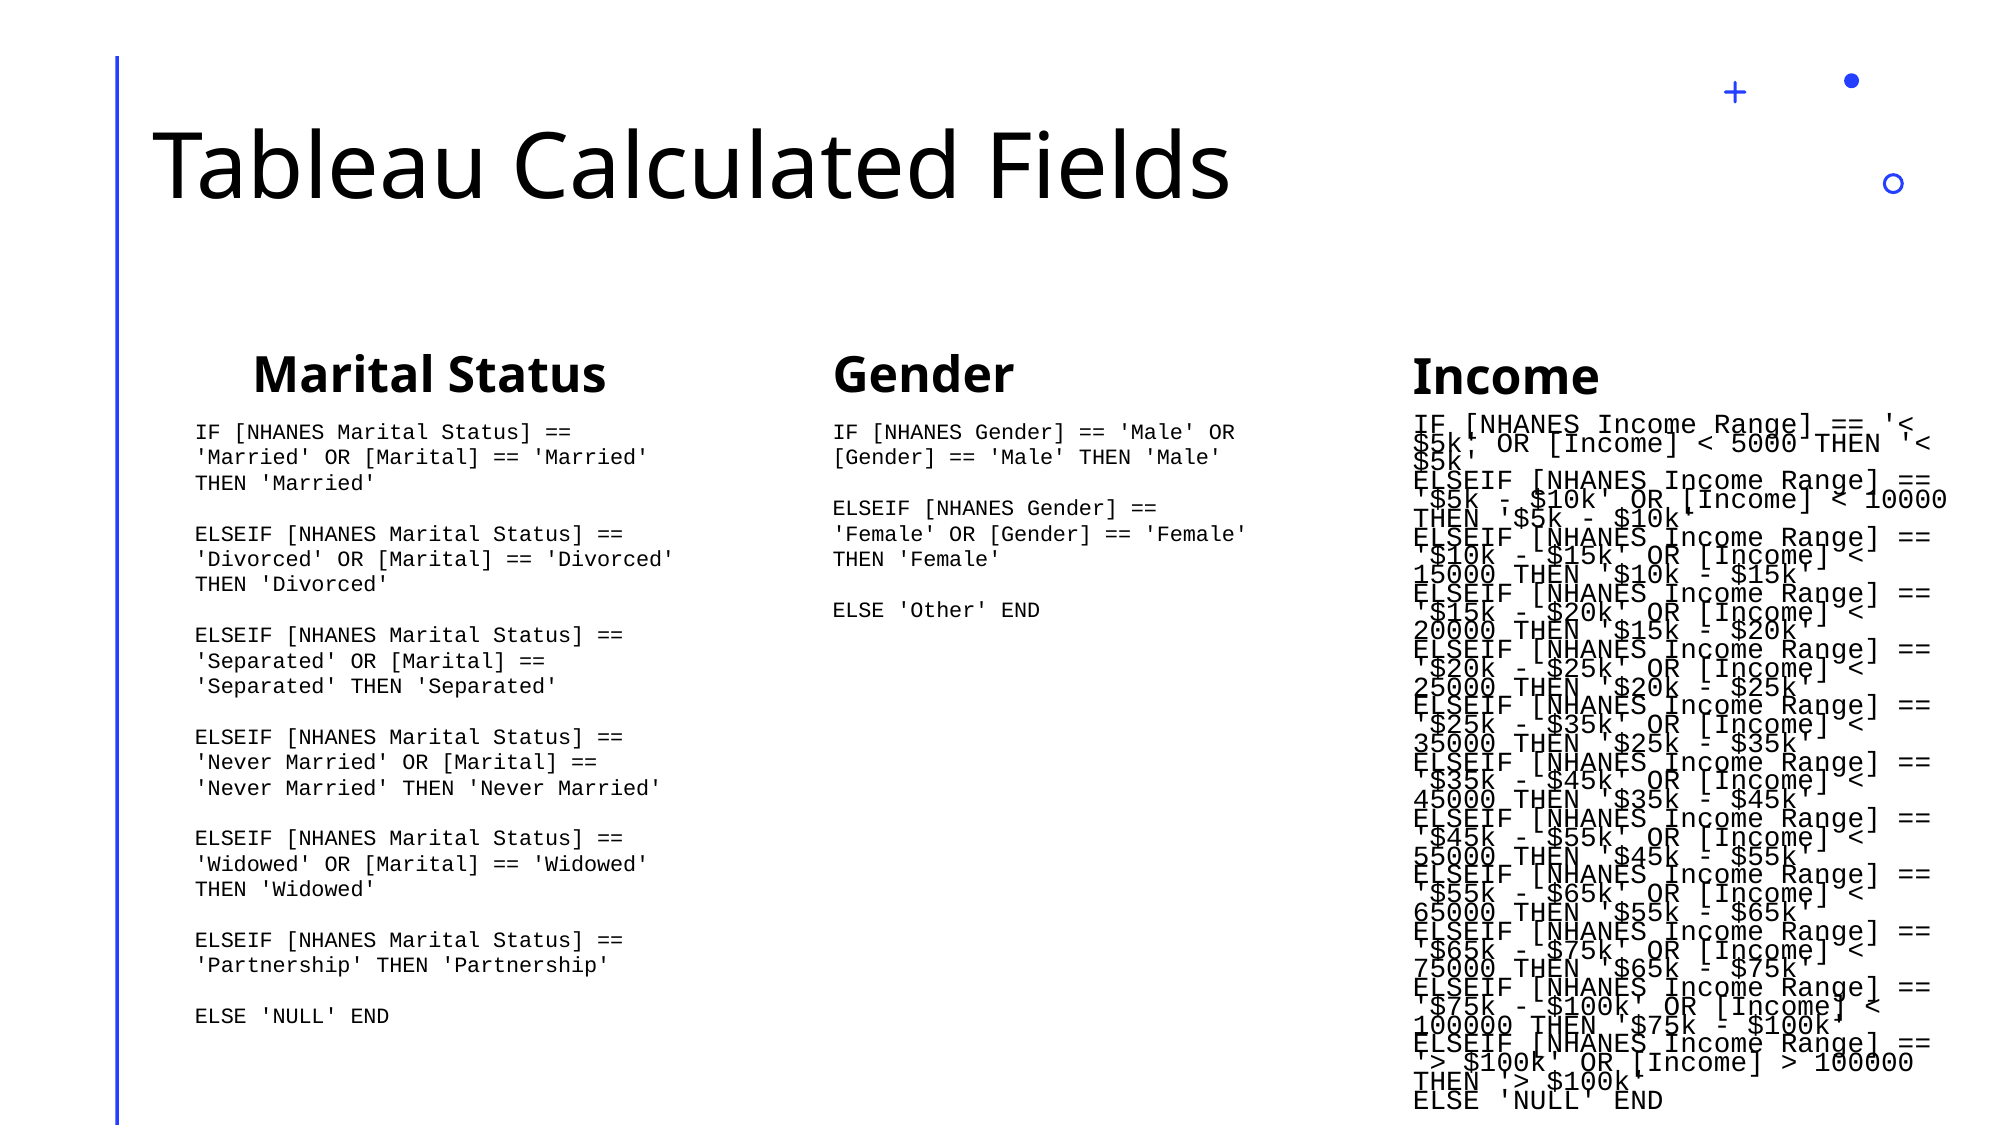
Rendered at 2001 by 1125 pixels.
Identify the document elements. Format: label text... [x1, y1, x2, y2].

list Income [1398, 277, 1863, 412]
list Gender [817, 275, 1283, 410]
list Marital Status [236, 275, 702, 410]
list IF [NHANES Income Range] == '< $5k' OR [Income] < 5000 THEN '< $5k' ELSEIF [NHANES Income Range] == '$5k - $10k' OR [Income] < 10000 THEN '$5k - $10k' ELSEIF [NHANES Income Range] == '$10k - $15k' OR [Income] < 15000 THEN '$10k - $15k' ELSEIF [NHANES Income Range] == '$15k - $20k' OR [Income] < 20000 THEN '$15k - $20k' ELSEIF [NHANES Income Range] == '$20k - $25k' OR [Income] < 25000 THEN '$20k - $25k' ELSEIF [NHANES Income Range] == '$25k - $35k' OR [Income] < 35000 THEN '$25k - $35k' ELSEIF [NHANES Income Range] == '$35k - $45k' OR [Income] < 45000 THEN '$35k - $45k' ELSEIF [NHANES Income Range] == '$45k - $55k' OR [Income] < 55000 THEN '$45k - $55k' ELSEIF [NHANES Income Range] == '$55k - $65k' OR [Income] < 65000 THEN '$55k - $65k' ELSEIF [NHANES Income Range] == '$65k - $75k' OR [Income] < 75000 THEN '$65k - $75k' ELSEIF [NHANES Income Range] == '$75k - $100k' OR [Income] < 100000 THEN '$75k - $100k' ELSEIF [NHANES Income Range] == '> $100k' OR [Income] > 100000 THEN '> $100k' ELSE 'NULL' END [1398, 412, 1966, 1125]
list IF [NHANES Marital Status] == 'Married' OR [Marital] == 'Married' THEN 'Married' ELSEIF [NHANES Marital Status] == 'Divorced' OR [Marital] == 'Divorced' THEN 'Divorced' ELSEIF [NHANES Marital Status] == 'Separated' OR [Marital] == 'Separated' THEN 'Separated' ELSEIF [NHANES Marital Status] == 'Never Married' OR [Marital] == 'Never Married' THEN 'Never Married' ELSEIF [NHANES Marital Status] == 'Widowed' OR [Marital] == 'Widowed' THEN 'Widowed' ELSEIF [NHANES Marital Status] == 'Partnership' THEN 'Partnership' ELSE 'NULL' END [179, 410, 702, 1050]
list IF [NHANES Gender] == 'Male' OR [Gender] == 'Male' THEN 'Male' ELSEIF [NHANES Gender] == 'Female' OR [Gender] == 'Female' THEN 'Female' ELSE 'Other' END [817, 410, 1283, 1016]
title Tableau Calculated Fields [137, 59, 1863, 278]
